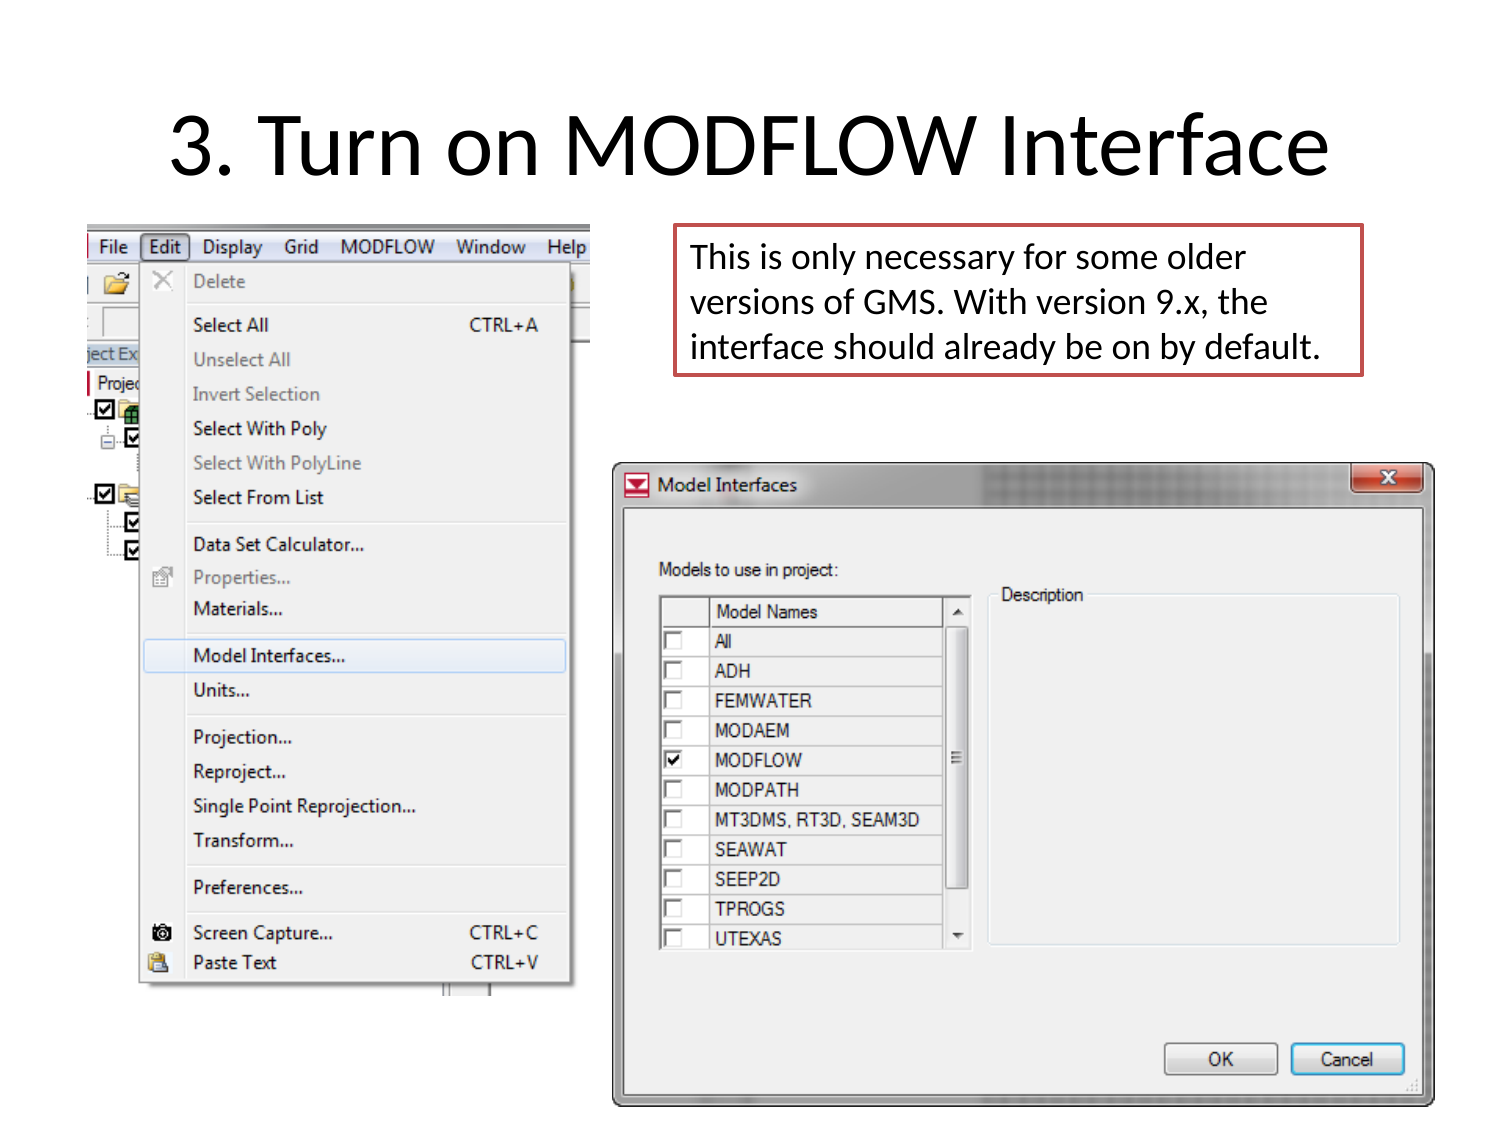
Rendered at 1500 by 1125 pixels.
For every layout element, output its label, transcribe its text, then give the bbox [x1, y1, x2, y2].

picture [612, 462, 1435, 1107]
title 3. Turn on MODFLOW Interface [75, 45, 1425, 233]
picture [87, 224, 590, 996]
text_box This is only necessary for some older versions of GMS. With version 9.x, the interface should already be on by default. [673, 223, 1364, 377]
